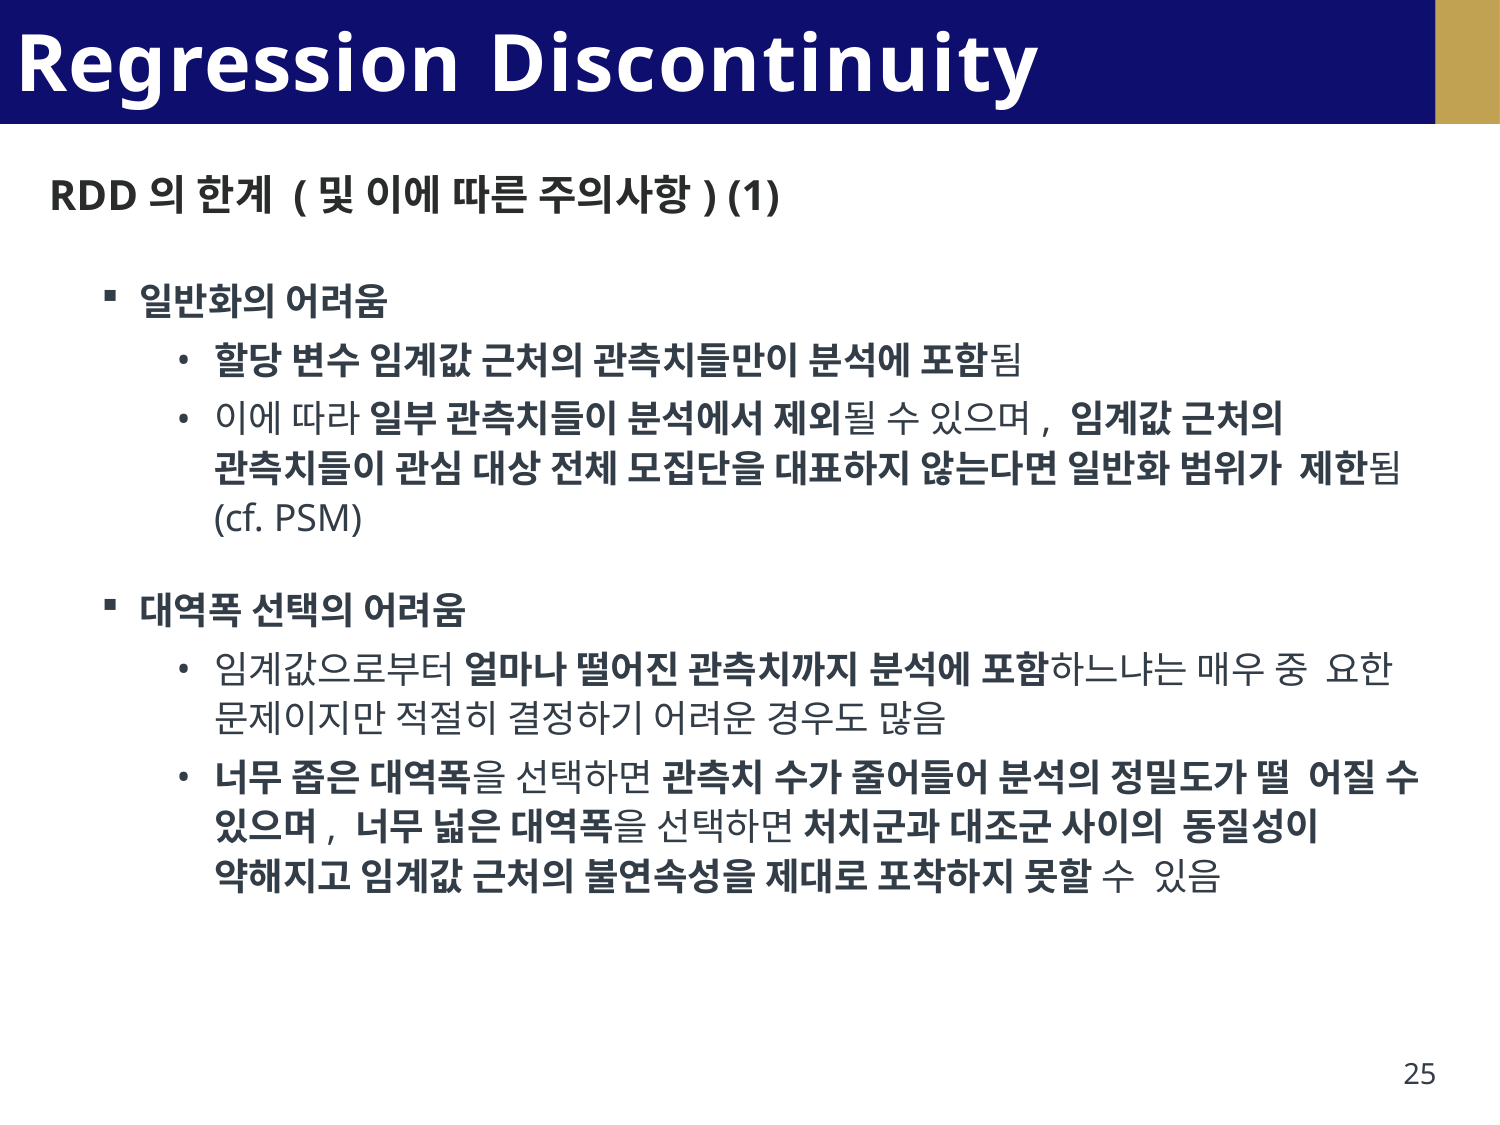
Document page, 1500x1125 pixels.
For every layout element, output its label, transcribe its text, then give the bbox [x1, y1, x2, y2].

text_box RDD의 한계 (및 이에 따른 주의사항) (1) 일반화의 어려움 할당 변수 임계값 근처의 관측치들만이 분석에 포함됨 이에 따라 일부 관측치들이 분석에서 제외될 수 있으며, 임계값 근처의 관측치들이 관심 대상 전체 모집단을 대표하지 않는다면 일반화 범위가 제한됨 (cf. PSM) 대역폭 선택의 어려움 임계값으로부터 얼마나 떨어진 관측치까지 분석에 포함하느냐는 매우 중 요한 문제이지만 적절히 결정하기 어려운 경우도 많음 너무 좁은 대역폭을 선택하면 관측치 수가 줄어들어 분석의 정밀도가 떨 어질 수 있으며, 너무 넓은 대역폭을 선택하면 처치군과 대조군 사이의 동질성이 약해지고 임계값 근처의 불연속성을 제대로 포착하지 못할 수 있음 [46, 166, 1435, 898]
title Regression Discontinuity Design [12, 10, 1296, 203]
slide_number 25 [1397, 1050, 1442, 1125]
